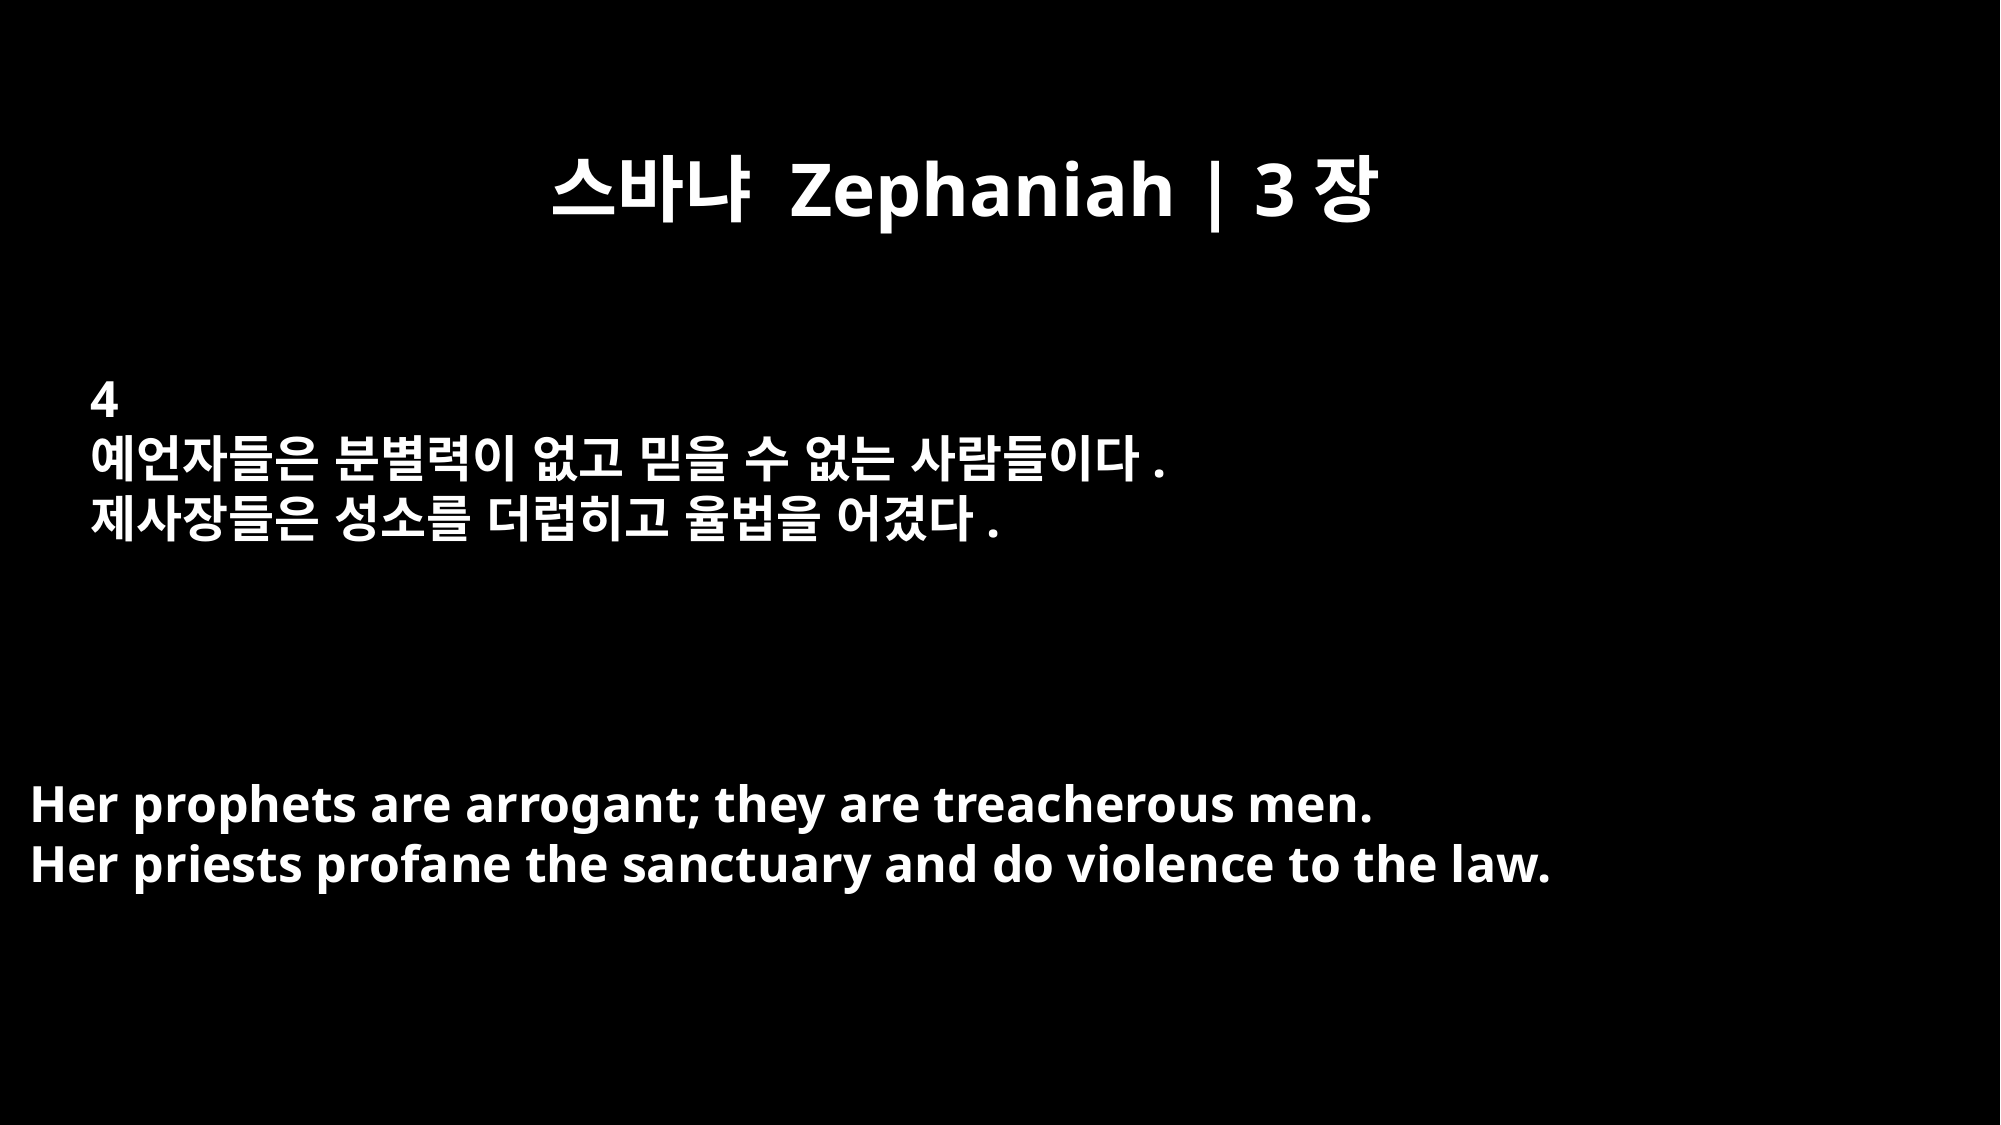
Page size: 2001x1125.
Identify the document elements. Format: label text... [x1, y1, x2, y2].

text_box Her prophets are arrogant; they are treacherous men. Her priests profane the sanctuary and do violence to the law. [14, 764, 1567, 900]
text_box 4 예언자들은 분별력이 없고 믿을 수 없는 사람들이다. 제사장들은 성소를 더럽히고 율법을 어겼다. [75, 359, 1195, 555]
text_box 스바냐 Zephaniah | 3장 [535, 136, 1397, 239]
